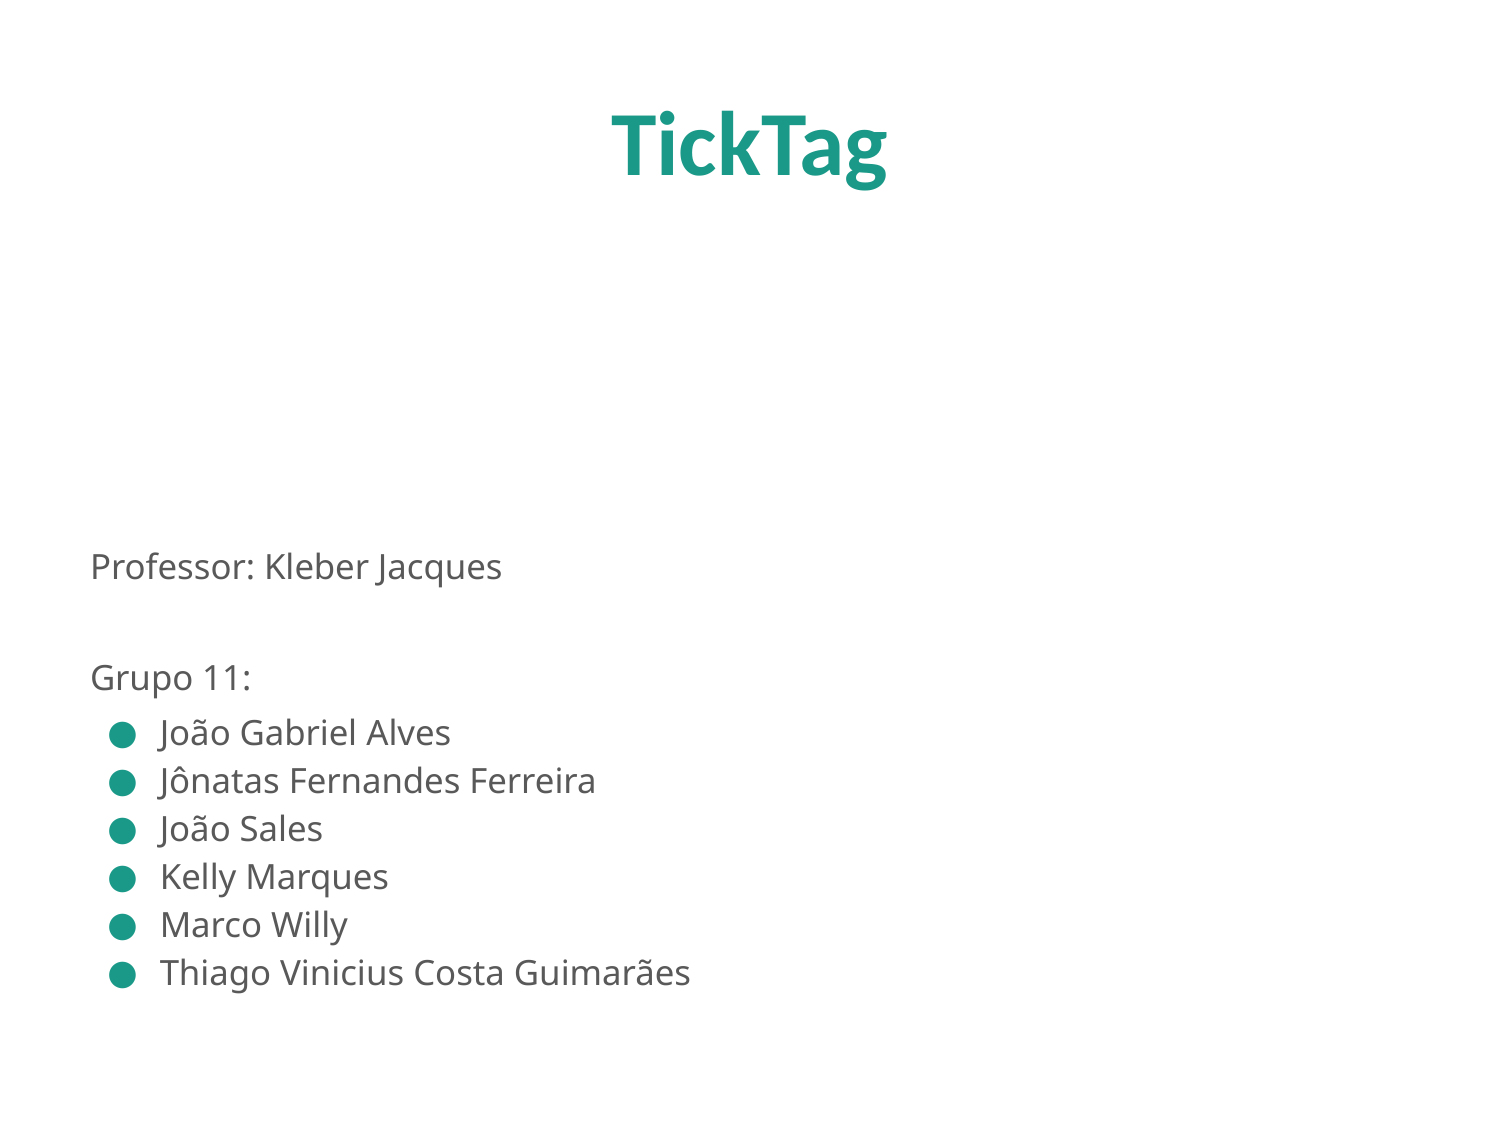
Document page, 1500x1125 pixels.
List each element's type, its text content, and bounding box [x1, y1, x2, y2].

title TickTag [75, 45, 1425, 233]
list Professor: Kleber Jacques Grupo 11: João Gabriel Alves Jônatas Fernandes Ferreira João Sales Kelly Marques Marco Willy Thiago Vinicius Costa Guimarães [75, 262, 1425, 1005]
